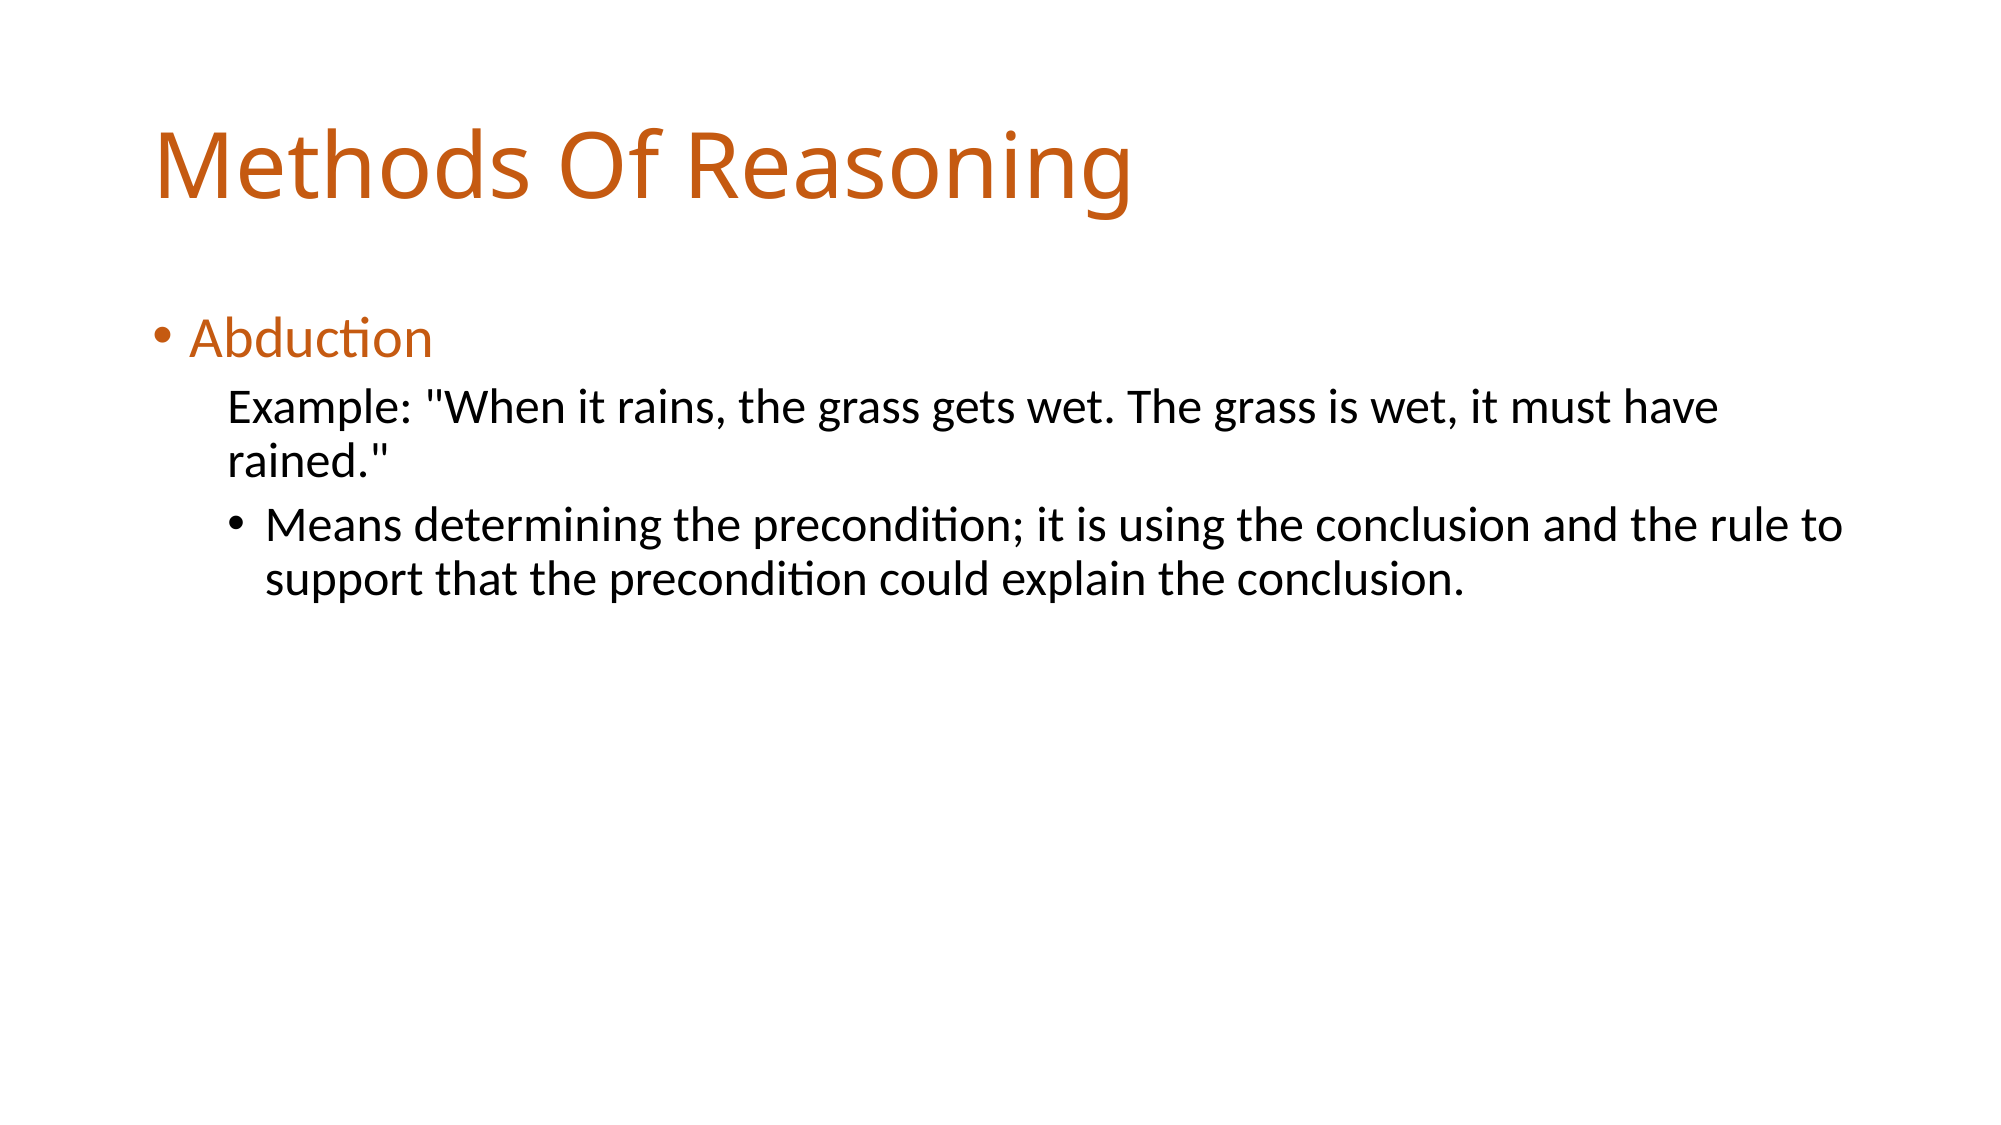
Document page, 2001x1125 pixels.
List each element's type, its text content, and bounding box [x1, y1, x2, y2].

list Abduction Example: "When it rains, the grass gets wet. The grass is wet, it must have rained." Means determining the precondition; it is using the conclusion and the rule to support that the precondition could explain the conclusion. [137, 299, 1863, 1014]
title Methods Of Reasoning [137, 59, 1863, 278]
